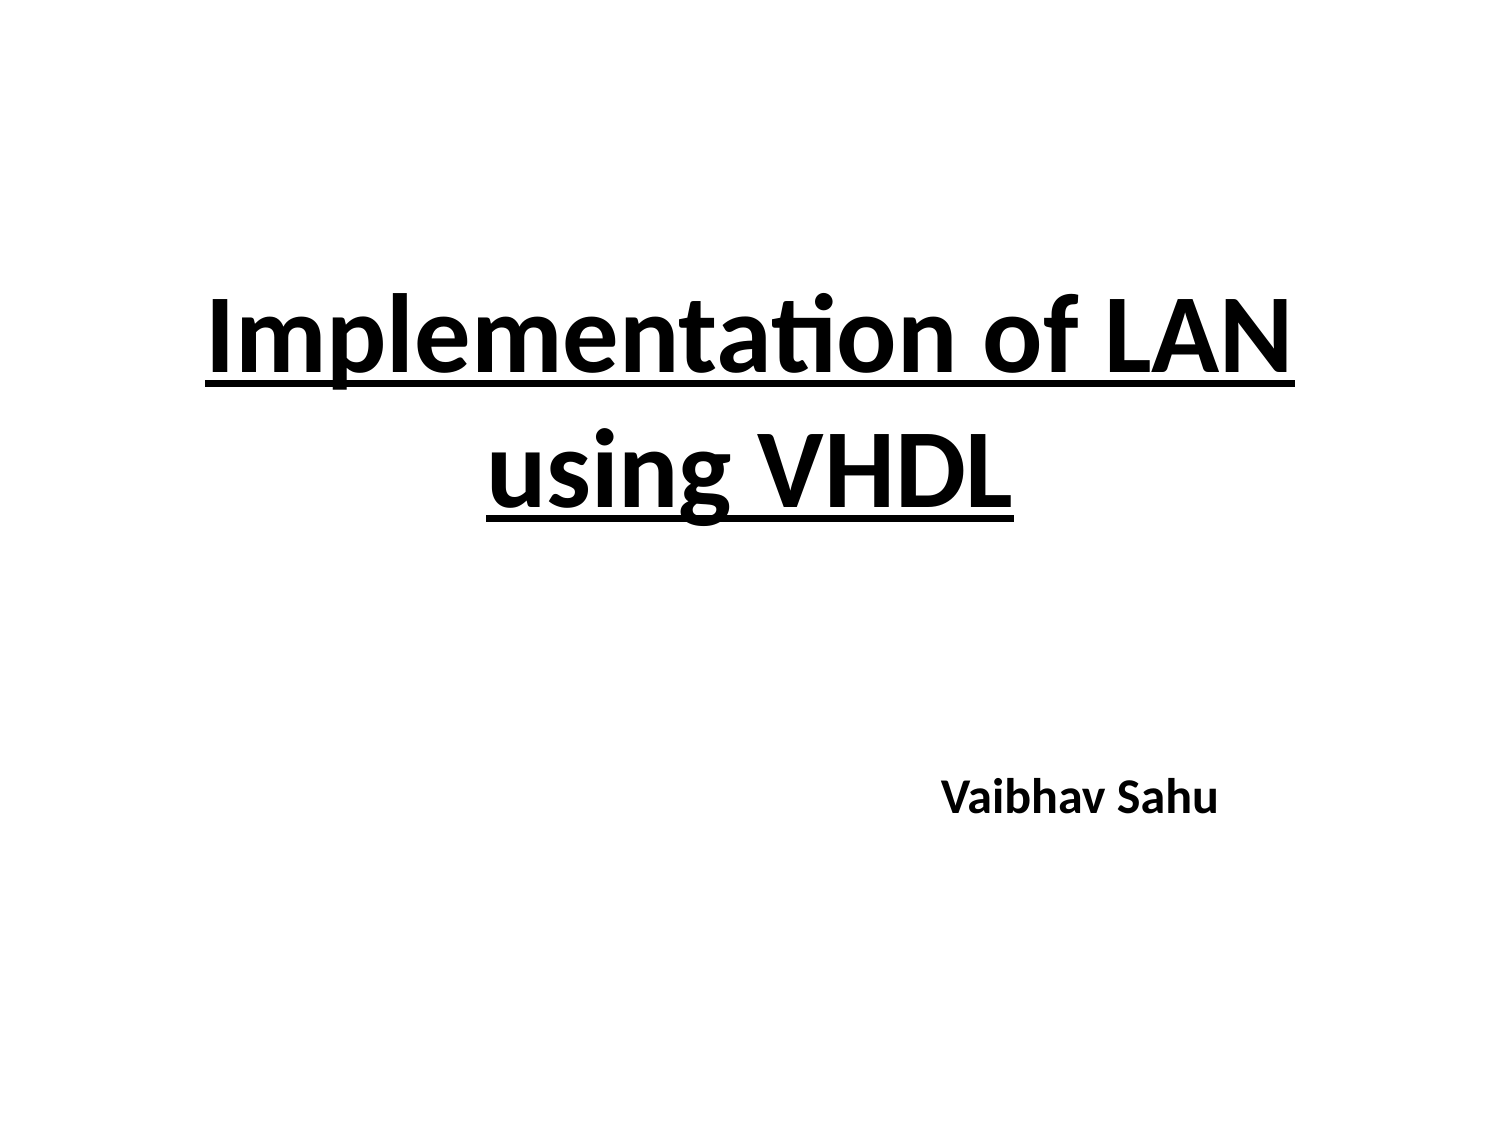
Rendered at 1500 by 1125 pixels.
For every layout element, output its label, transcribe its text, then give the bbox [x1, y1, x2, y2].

title Implementation of LAN using VHDL [112, 200, 1388, 591]
subtitle Vaibhav Sahu [225, 637, 1463, 1000]
